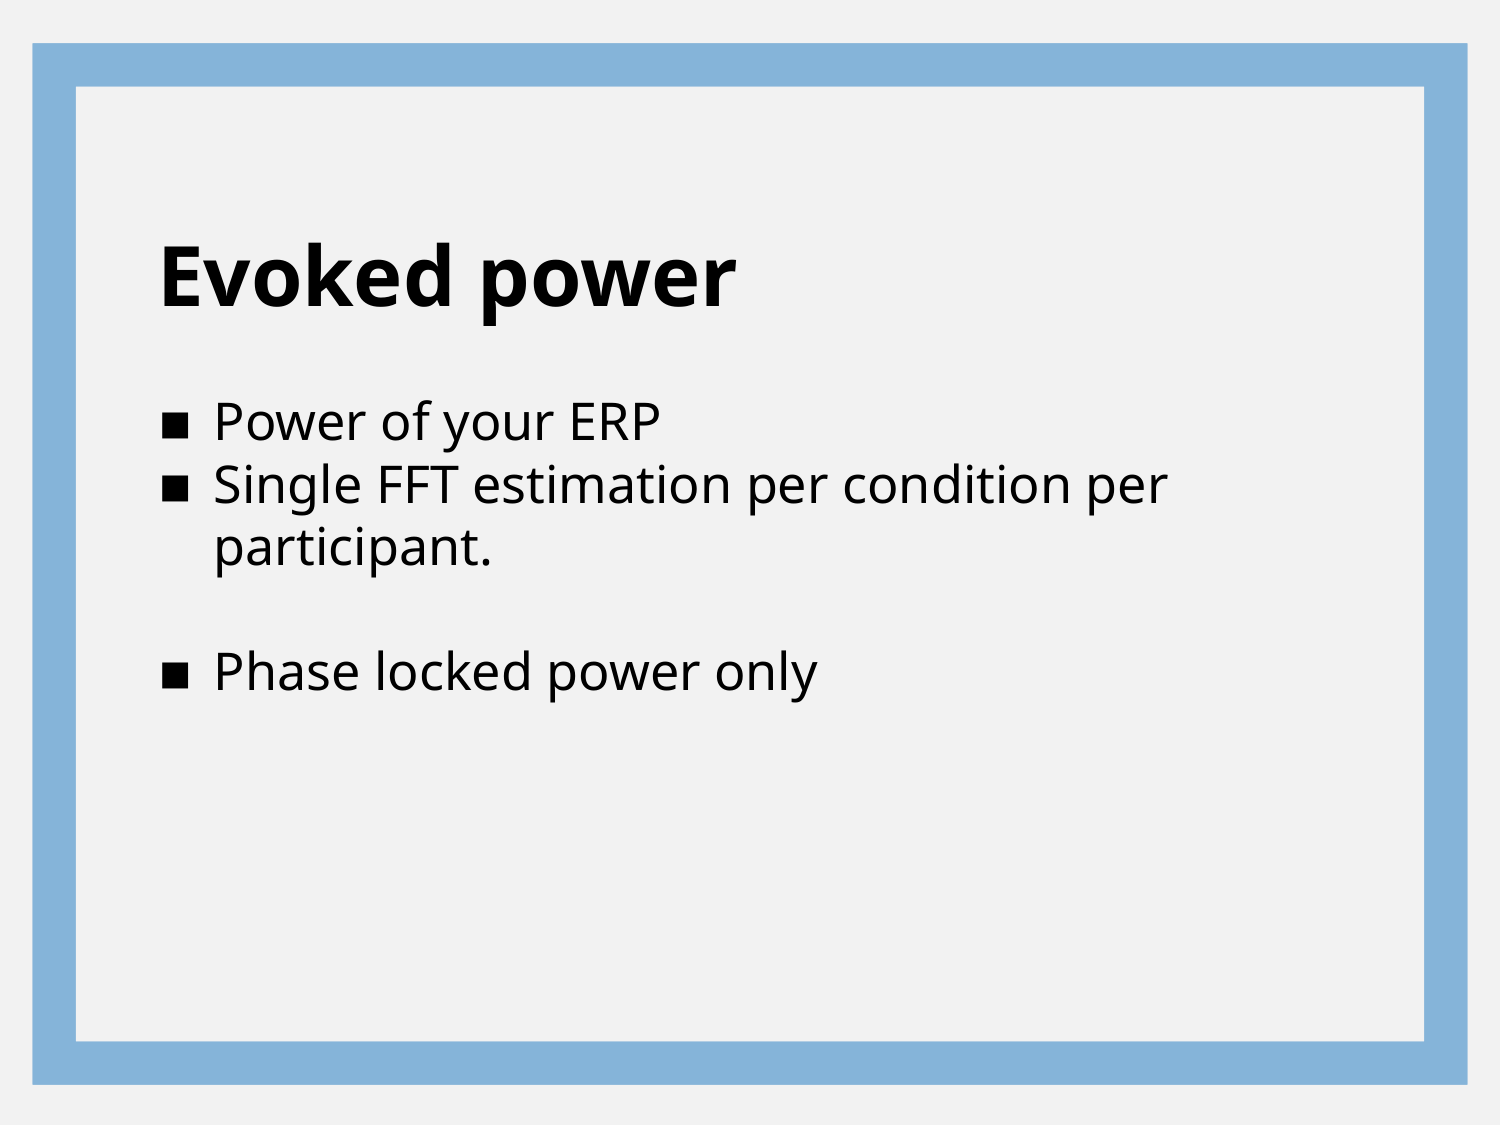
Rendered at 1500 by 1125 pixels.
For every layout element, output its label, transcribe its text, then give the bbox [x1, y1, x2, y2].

list Power of your ERP Single FFT estimation per condition per participant. Phase locked power only [142, 373, 1358, 945]
title Evoked power [142, 185, 1353, 338]
